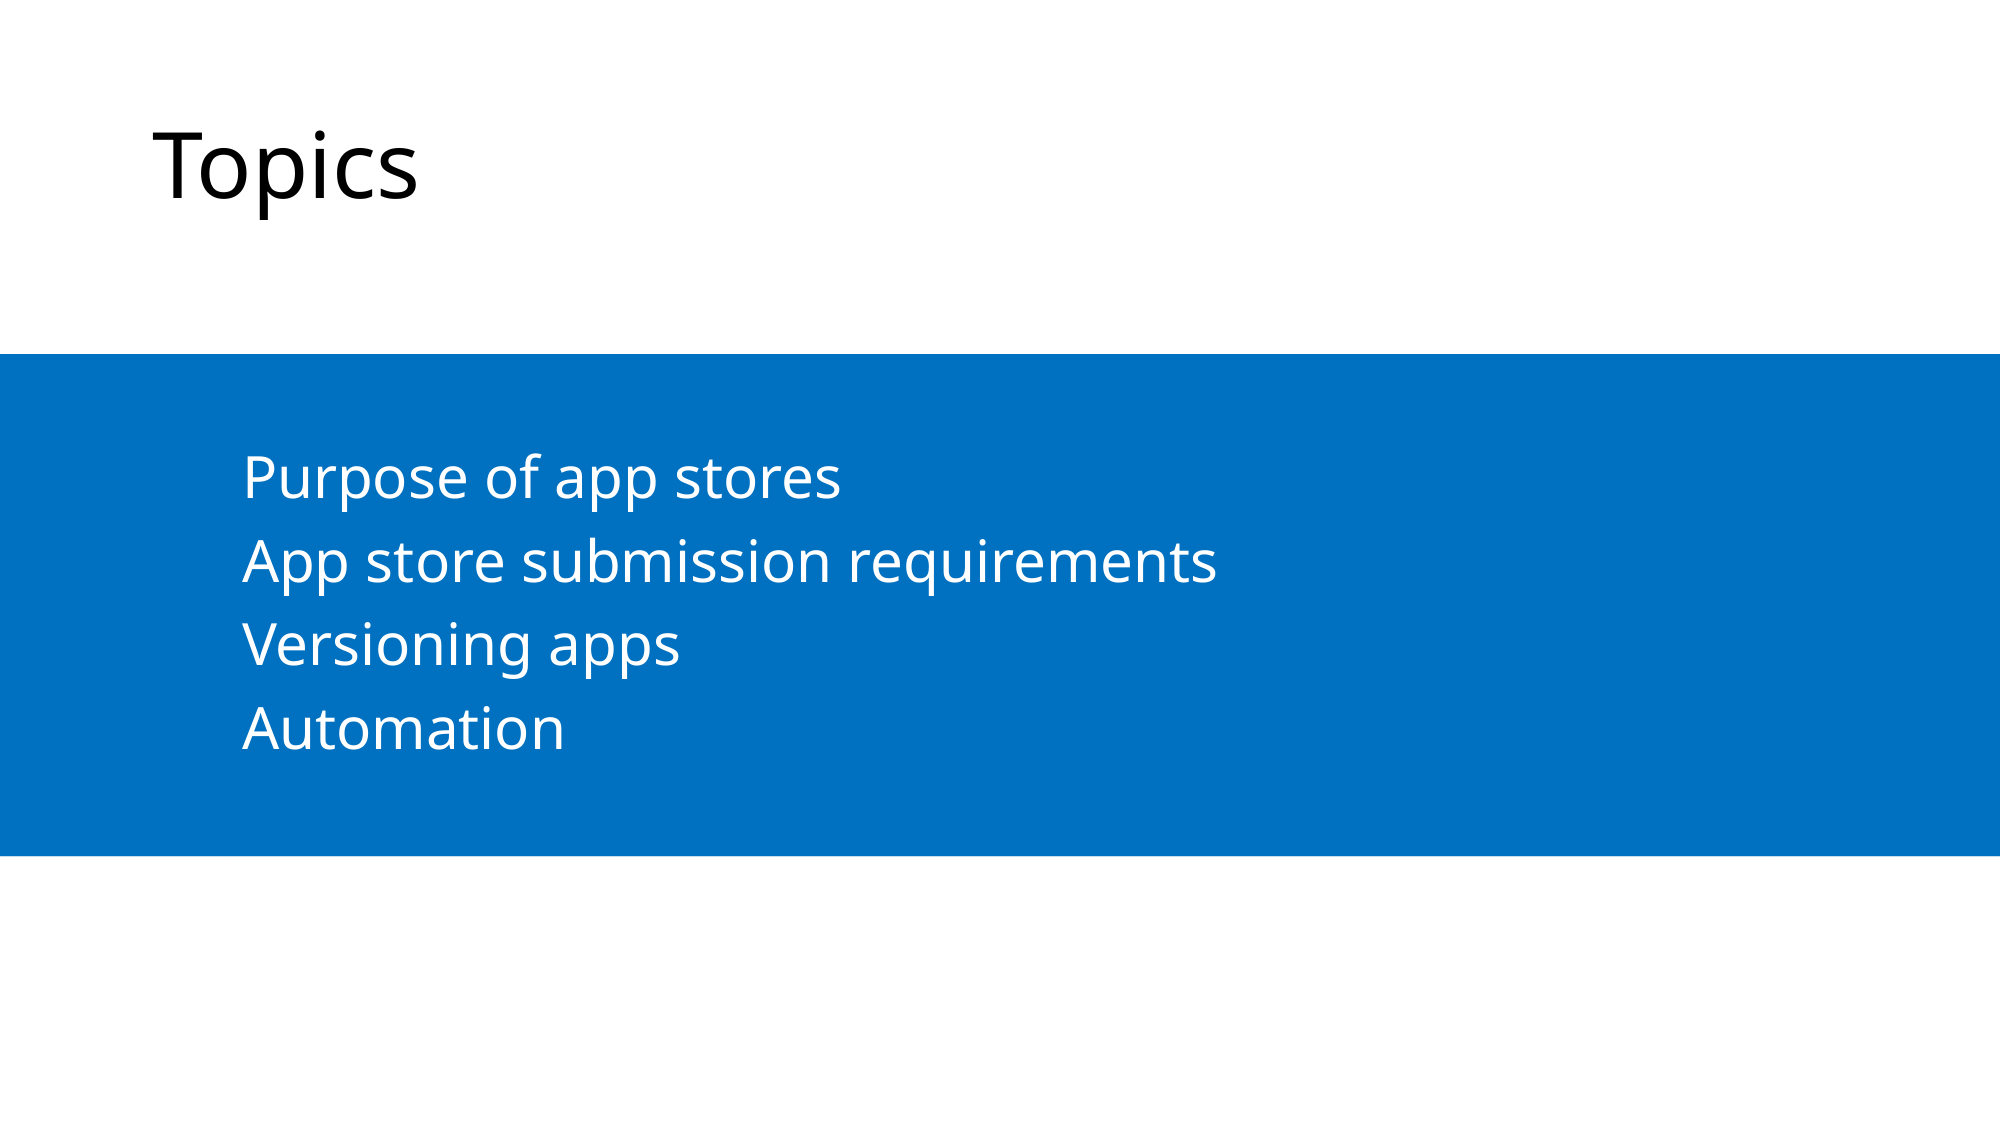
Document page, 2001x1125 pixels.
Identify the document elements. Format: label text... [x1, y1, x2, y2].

title Topics [137, 59, 1863, 278]
list Purpose of app stores App store submission requirements Versioning apps Automation [227, 354, 1773, 857]
